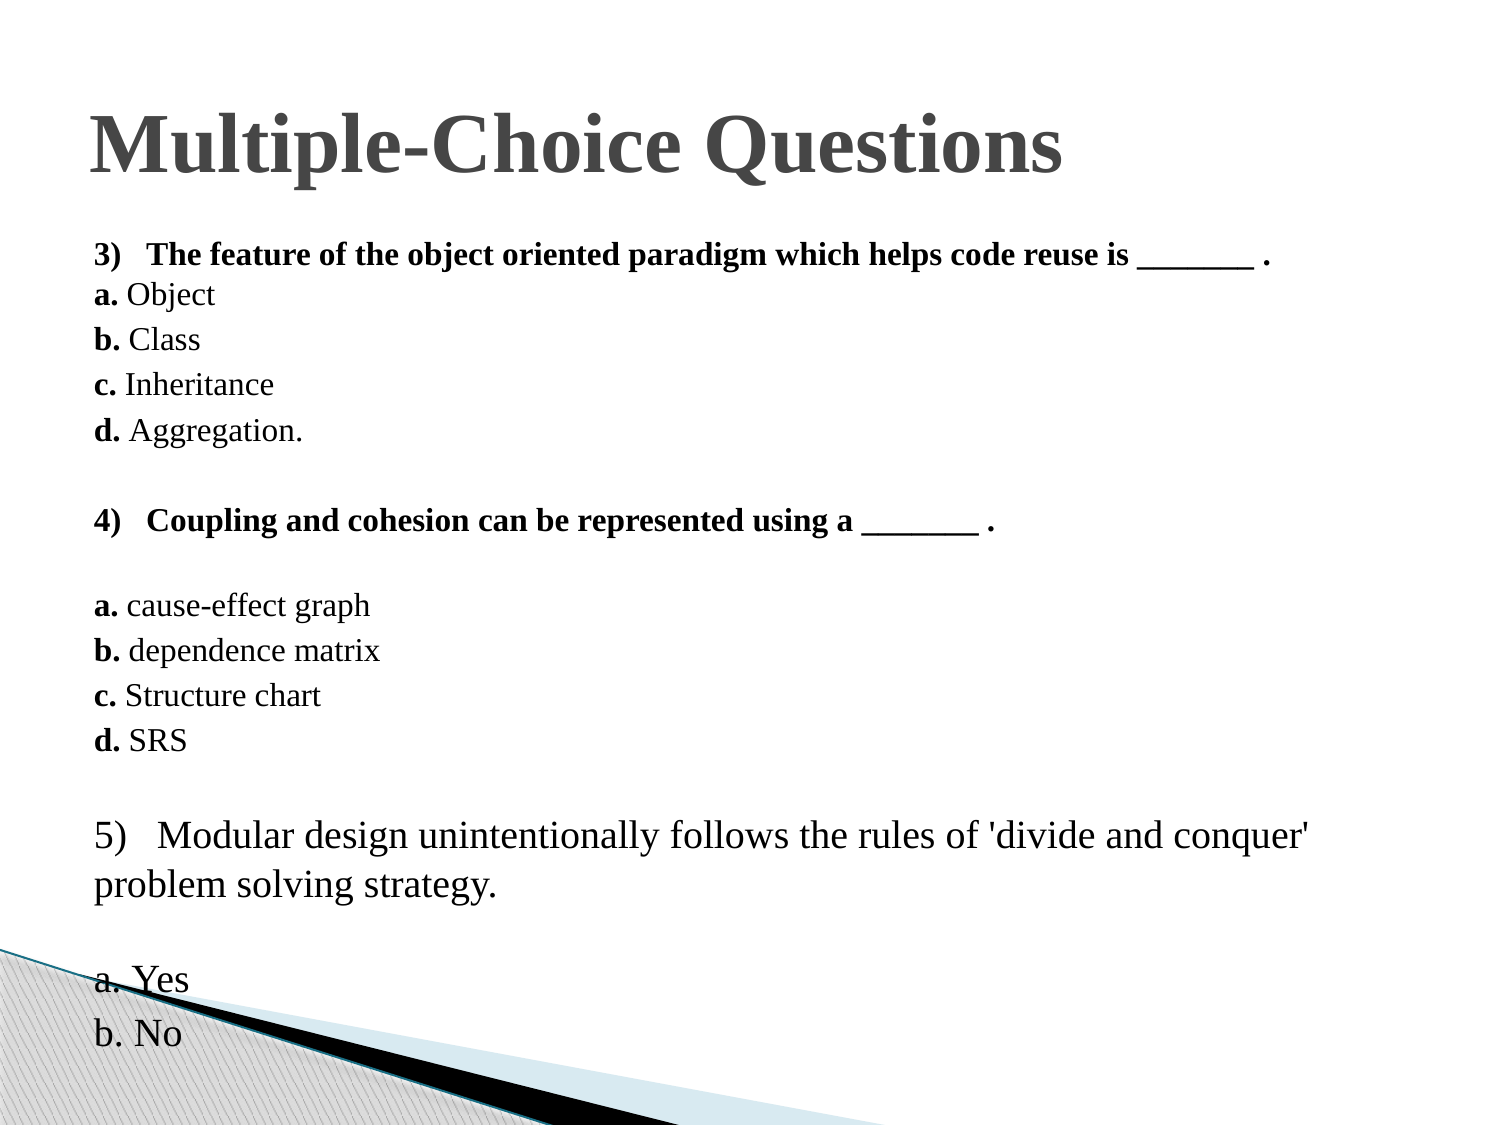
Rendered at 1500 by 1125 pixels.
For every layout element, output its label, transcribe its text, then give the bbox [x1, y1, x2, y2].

list 3) The feature of the object oriented paradigm which helps code reuse is _______ . a. Object b. Class c. Inheritance d. Aggregation. 4) Coupling and cohesion can be represented using a _______ . a. cause-effect graph b. dependence matrix c. Structure chart d. SRS 5) Modular design unintentionally follows the rules of 'divide and conquer' problem solving strategy. a. Yes b. No [62, 224, 1413, 1063]
title Multiple-Choice Questions [75, 45, 1425, 233]
